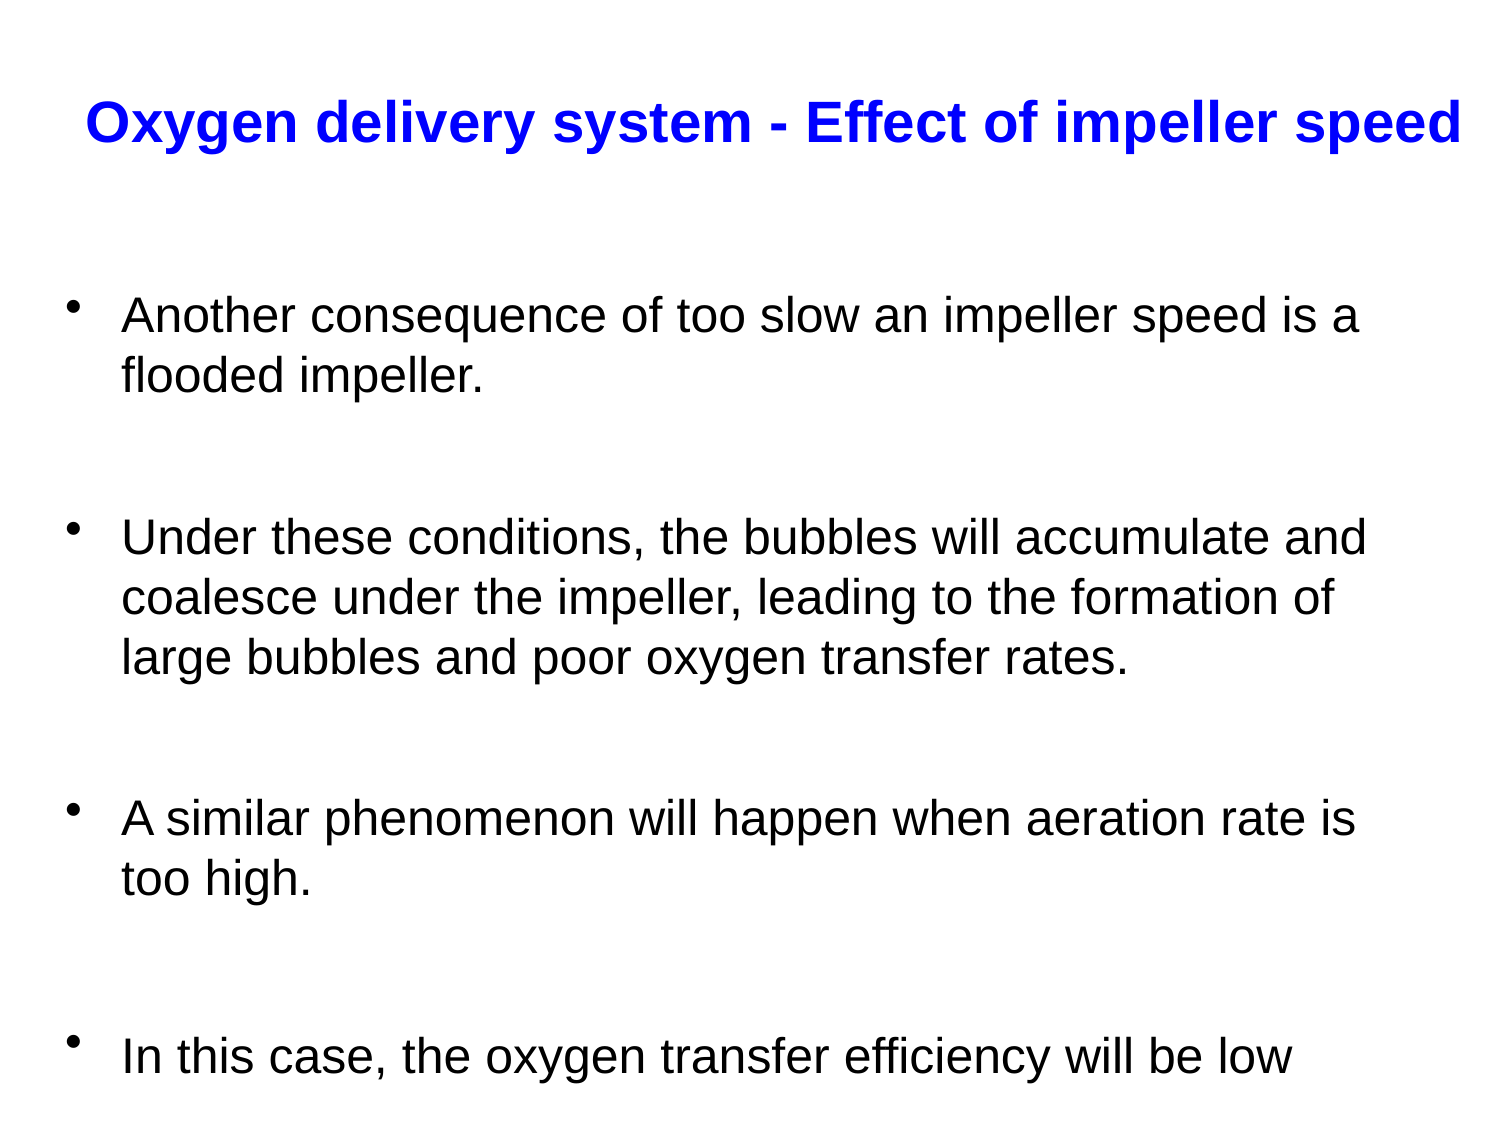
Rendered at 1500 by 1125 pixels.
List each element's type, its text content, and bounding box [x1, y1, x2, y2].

title Oxygen delivery system - Effect of impeller speed [49, 24, 1500, 213]
list Another consequence of too slow an impeller speed is a flooded impeller. Under these conditions, the bubbles will accumulate and coalesce under the impeller, leading to the formation of large bubbles and poor oxygen transfer rates. A similar phenomenon will happen when aeration rate is too high. In this case, the oxygen transfer efficiency will be low [49, 274, 1451, 951]
